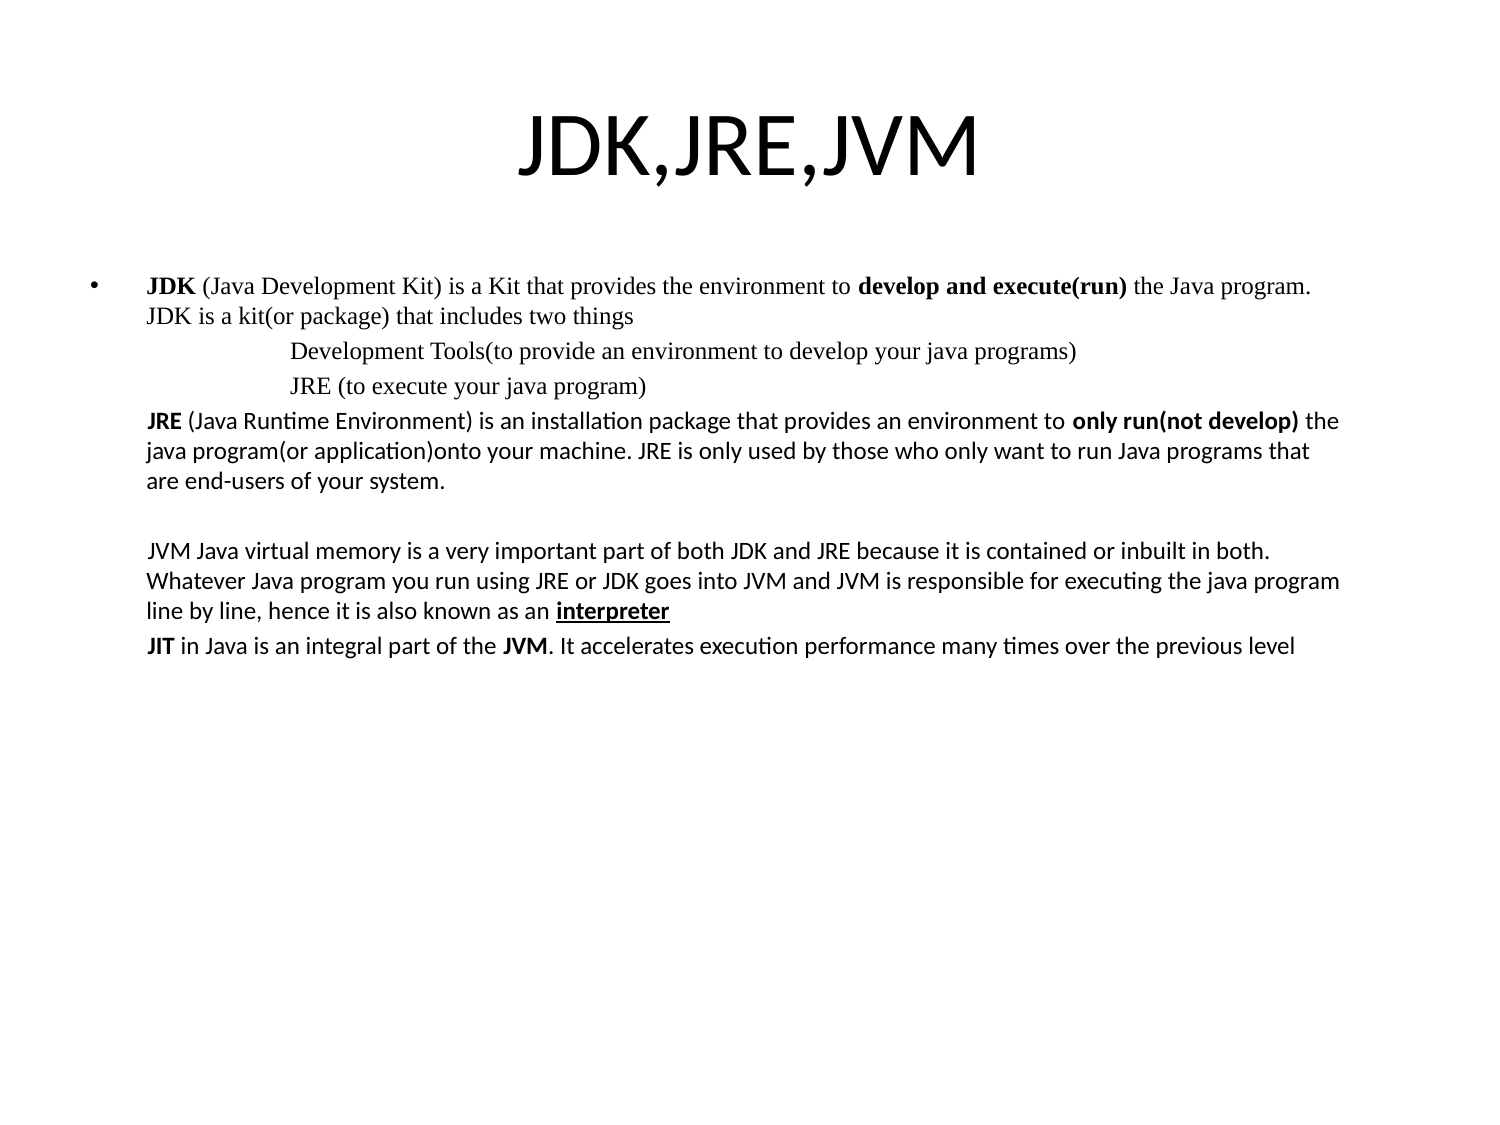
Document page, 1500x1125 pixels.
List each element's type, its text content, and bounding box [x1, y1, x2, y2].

list JDK (Java Development Kit) is a Kit that provides the environment to develop and execute(run) the Java program. JDK is a kit(or package) that includes two things Development Tools(to provide an environment to develop your java programs) JRE (to execute your java program) JRE (Java Runtime Environment) is an installation package that provides an environment to only run(not develop) the java program(or application)onto your machine. JRE is only used by those who only want to run Java programs that are end-users of your system. JVM Java virtual memory is a very important part of both JDK and JRE because it is contained or inbuilt in both. Whatever Java program you run using JRE or JDK goes into JVM and JVM is responsible for executing the java program line by line, hence it is also known as an interpreter JIT in Java is an integral part of the JVM. It accelerates execution performance many times over the previous level [75, 262, 1363, 675]
title JDK,JRE,JVM [75, 45, 1425, 233]
